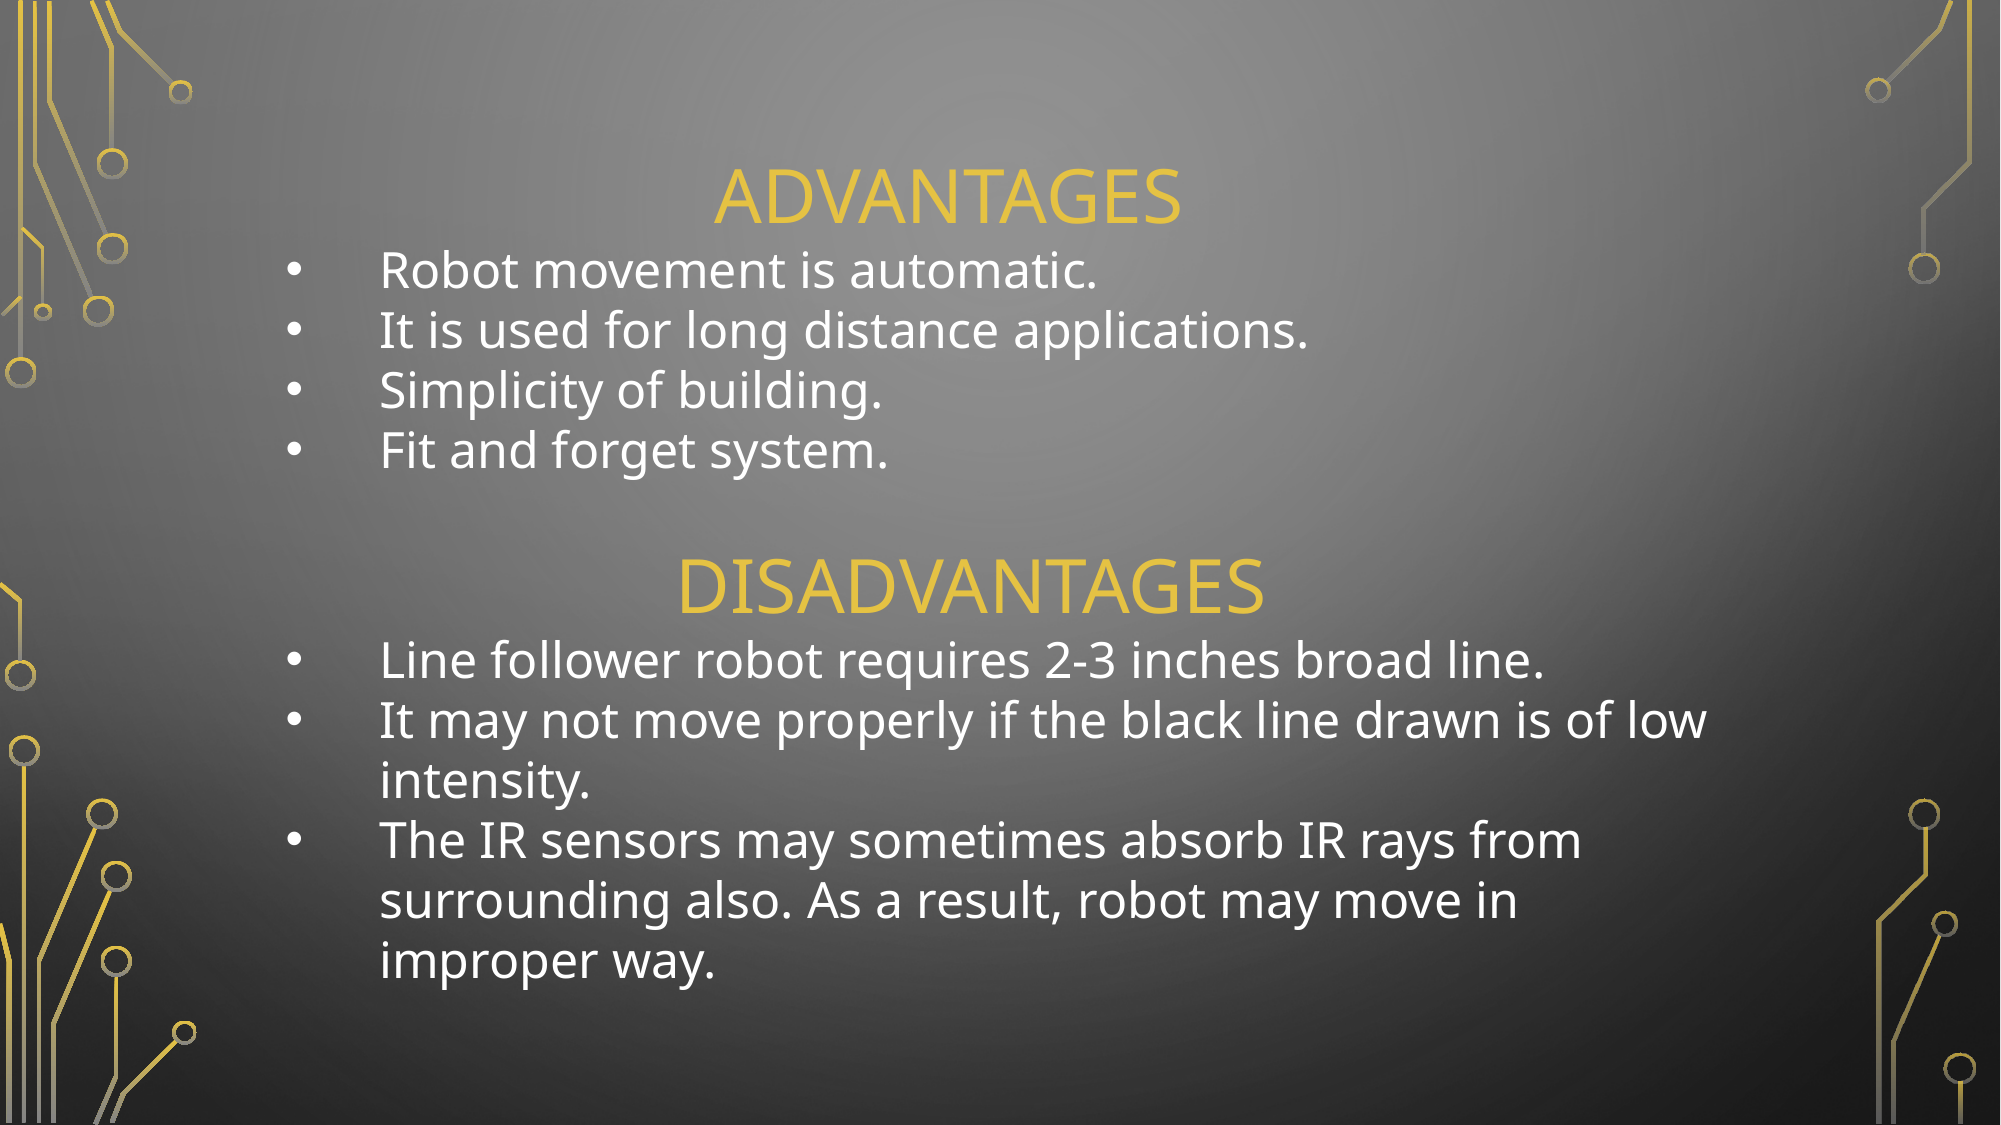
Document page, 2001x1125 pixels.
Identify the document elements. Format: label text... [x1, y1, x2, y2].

text_box ADVANTAGES Robot movement is automatic. It is used for long distance applications. Simplicity of building. Fit and forget system. DISADVANTAGES Line follower robot requires 2-3 inches broad line. It may not move properly if the black line drawn is of low intensity. The IR sensors may sometimes absorb IR rays from surrounding also. As a result, robot may move in improper way. [270, 140, 1730, 996]
